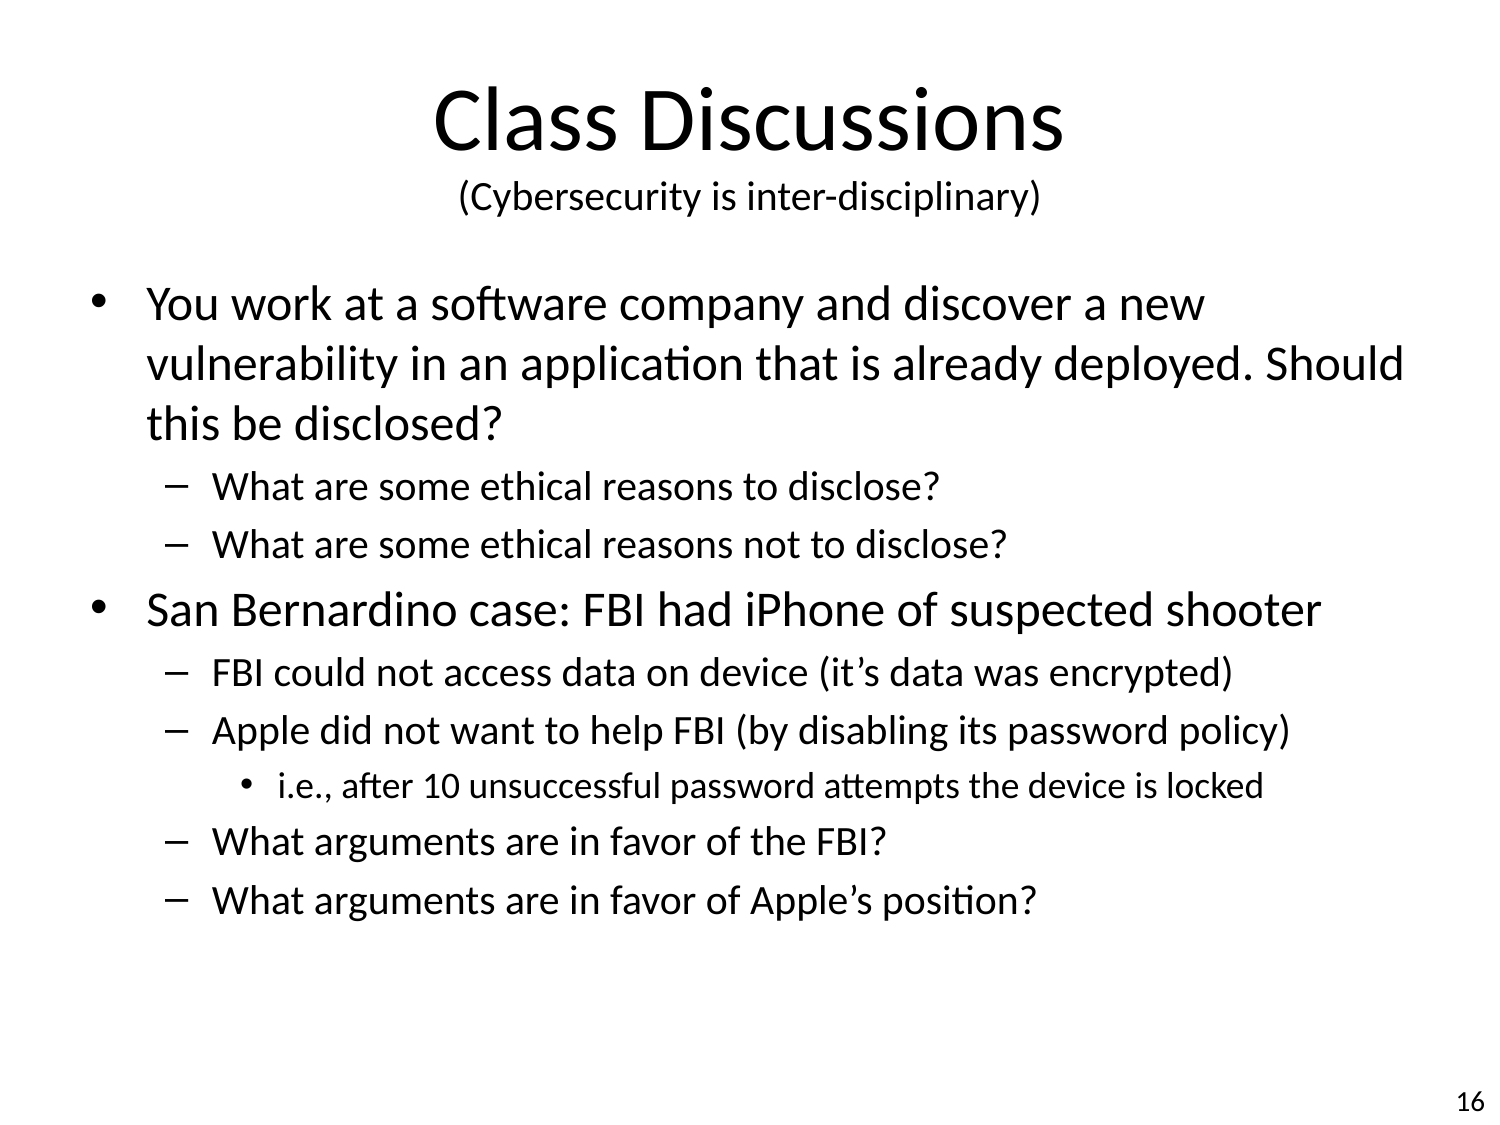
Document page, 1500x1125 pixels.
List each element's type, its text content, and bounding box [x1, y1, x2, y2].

list You work at a software company and discover a new vulnerability in an application that is already deployed. Should this be disclosed? What are some ethical reasons to disclose? What are some ethical reasons not to disclose? San Bernardino case: FBI had iPhone of suspected shooter FBI could not access data on device (it’s data was encrypted) Apple did not want to help FBI (by disabling its password policy) i.e., after 10 unsuccessful password attempts the device is locked What arguments are in favor of the FBI? What arguments are in favor of Apple’s position? [75, 262, 1425, 1005]
title Class Discussions (Cybersecurity is inter-disciplinary) [75, 45, 1425, 233]
